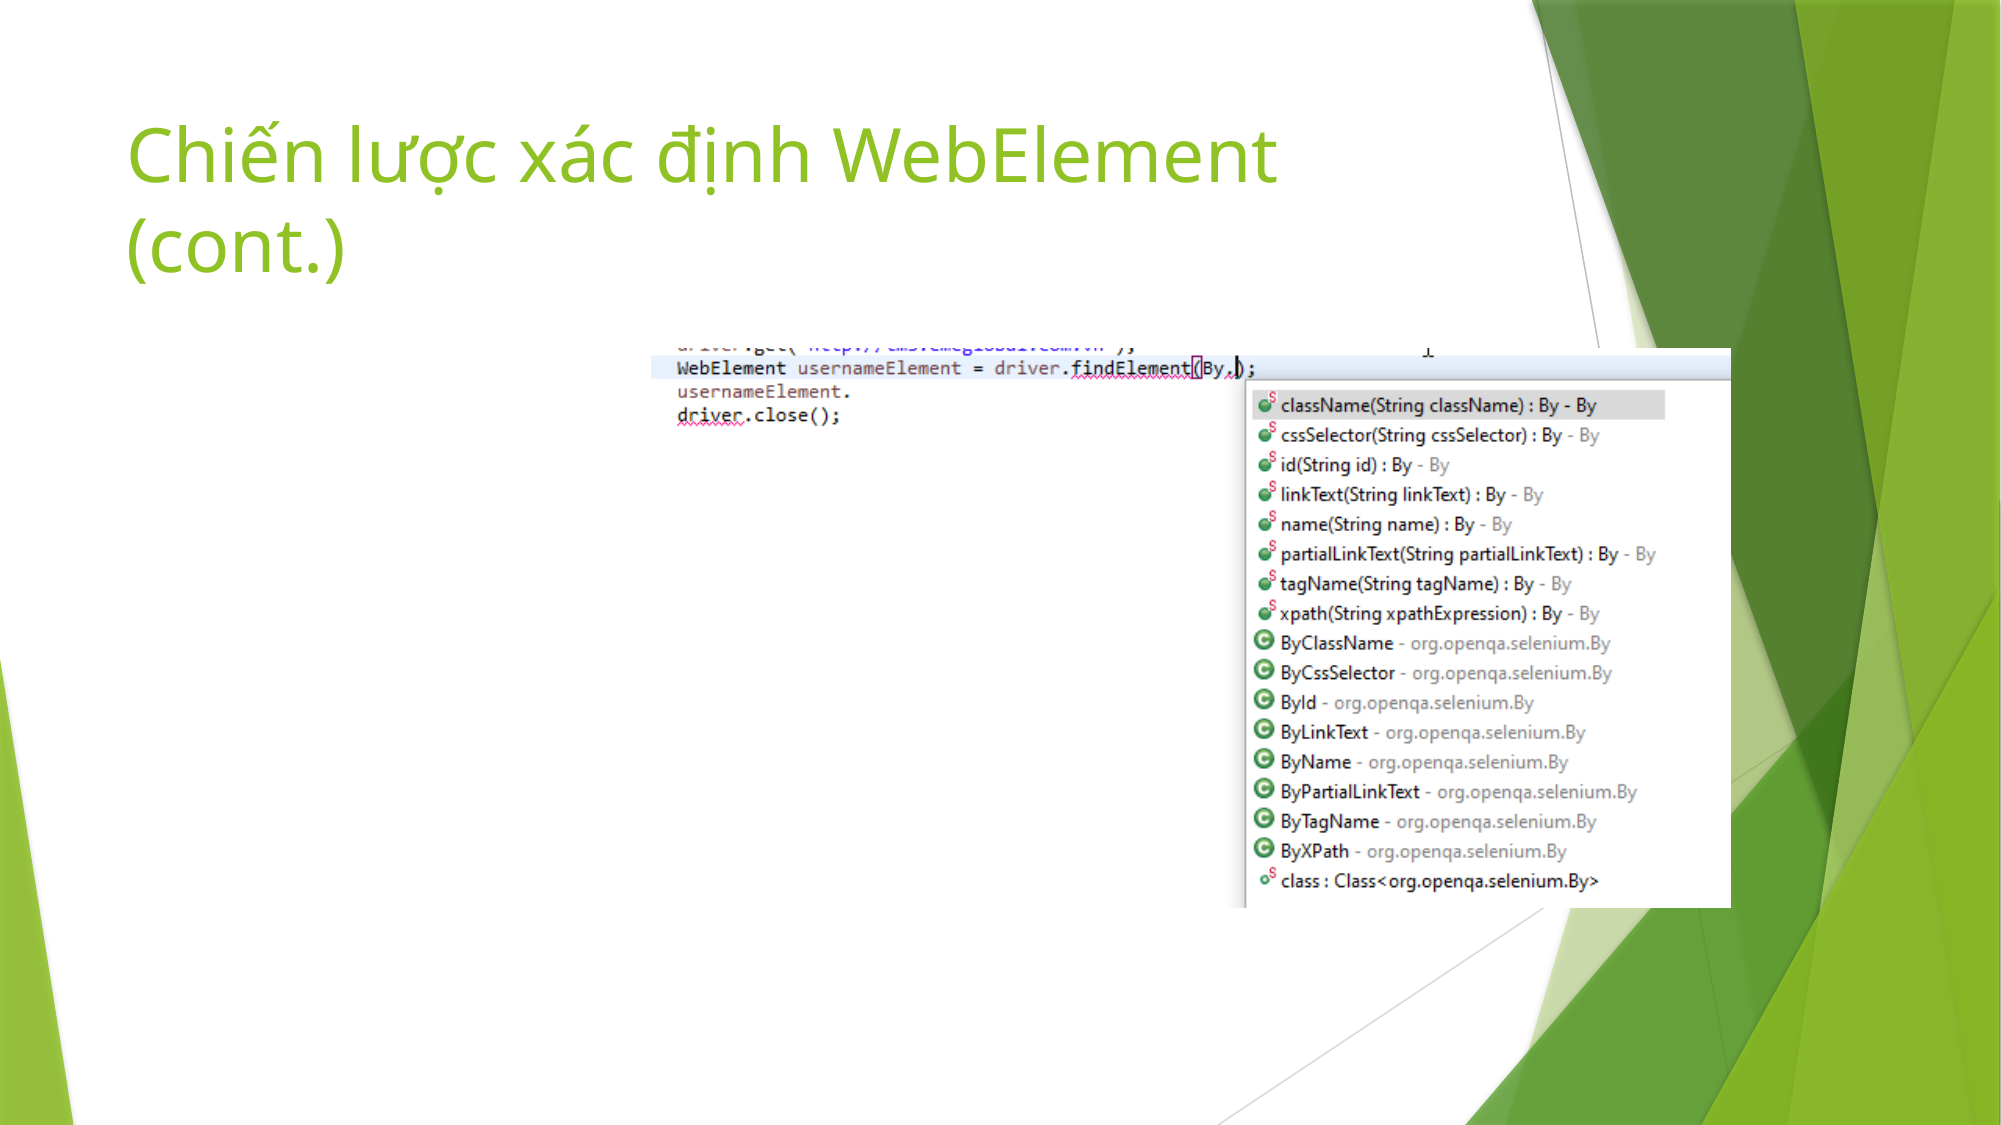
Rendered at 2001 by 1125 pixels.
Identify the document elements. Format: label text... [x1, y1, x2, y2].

picture [650, 347, 1732, 909]
title Chiến lược xác định WebElement (cont.) [111, 99, 1522, 317]
